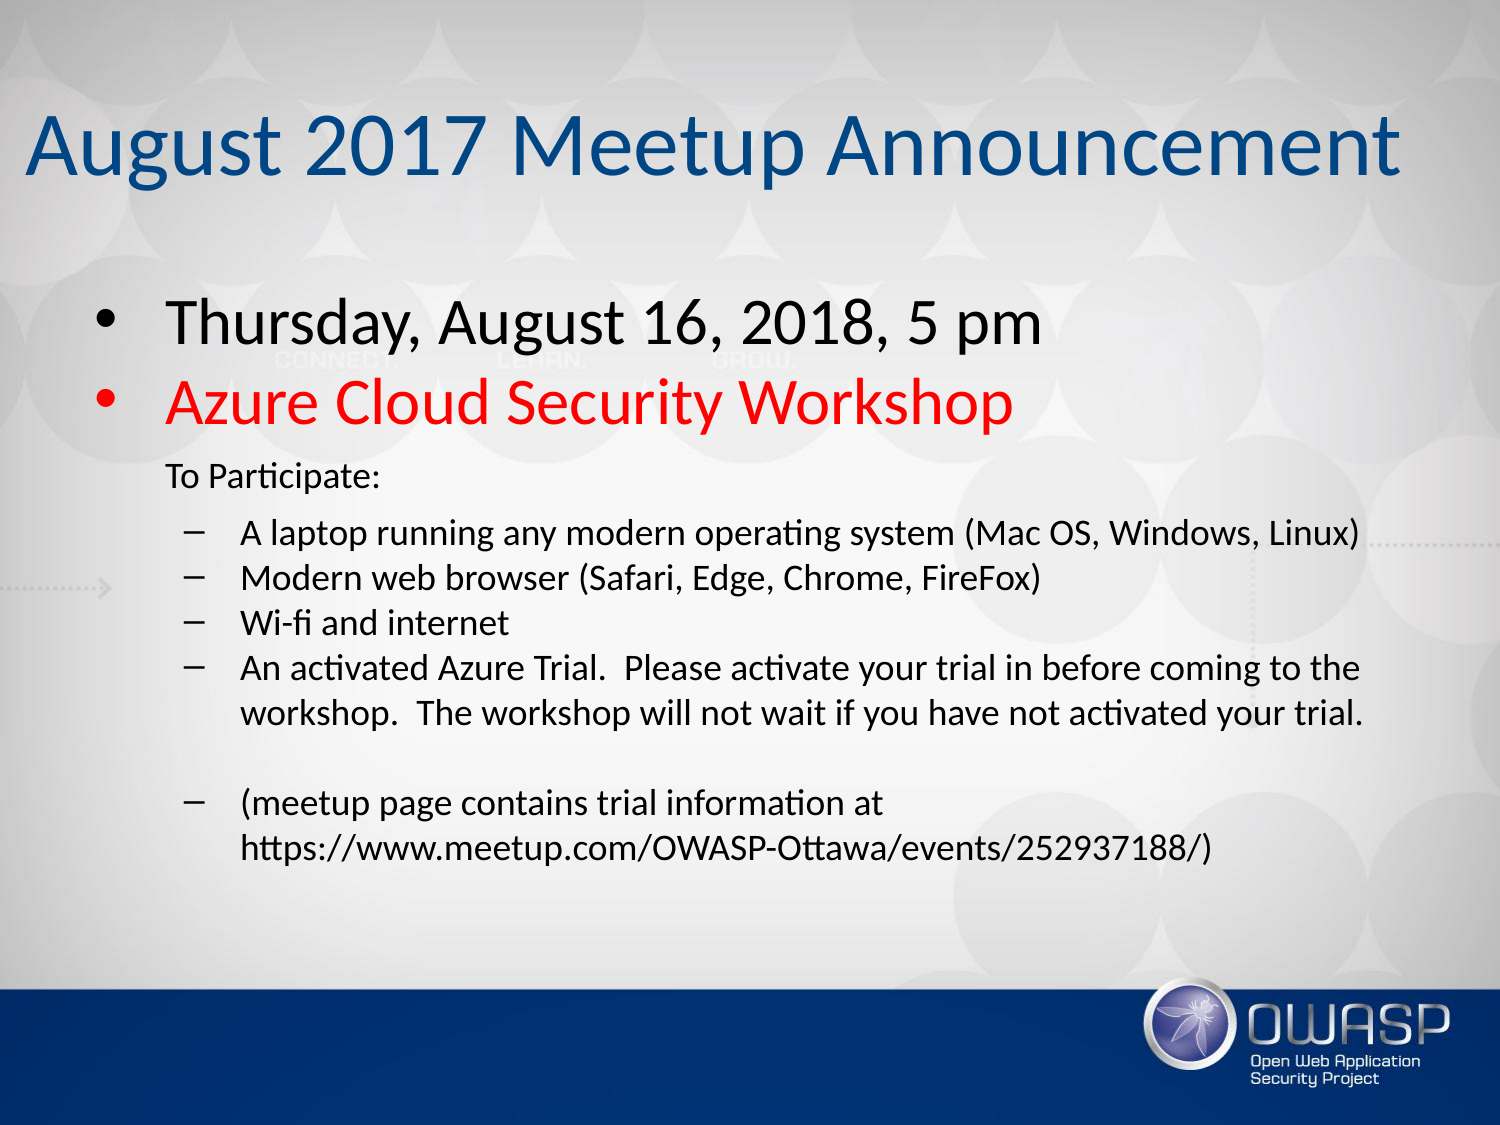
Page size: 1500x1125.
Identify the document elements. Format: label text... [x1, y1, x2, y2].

title August 2017 Meetup Announcement [10, 45, 1484, 233]
list Thursday, August 16, 2018, 5 pm Azure Cloud Security Workshop To Participate: A laptop running any modern operating system (Mac OS, Windows, Linux) Modern web browser (Safari, Edge, Chrome, FireFox) Wi-fi and internet An activated Azure Trial. Please activate your trial in before coming to the workshop. The workshop will not wait if you have not activated your trial. (meetup page contains trial information at https://www.meetup.com/OWASP-Ottawa/events/252937188/) [75, 262, 1425, 940]
picture [0, 0, 1500, 1125]
